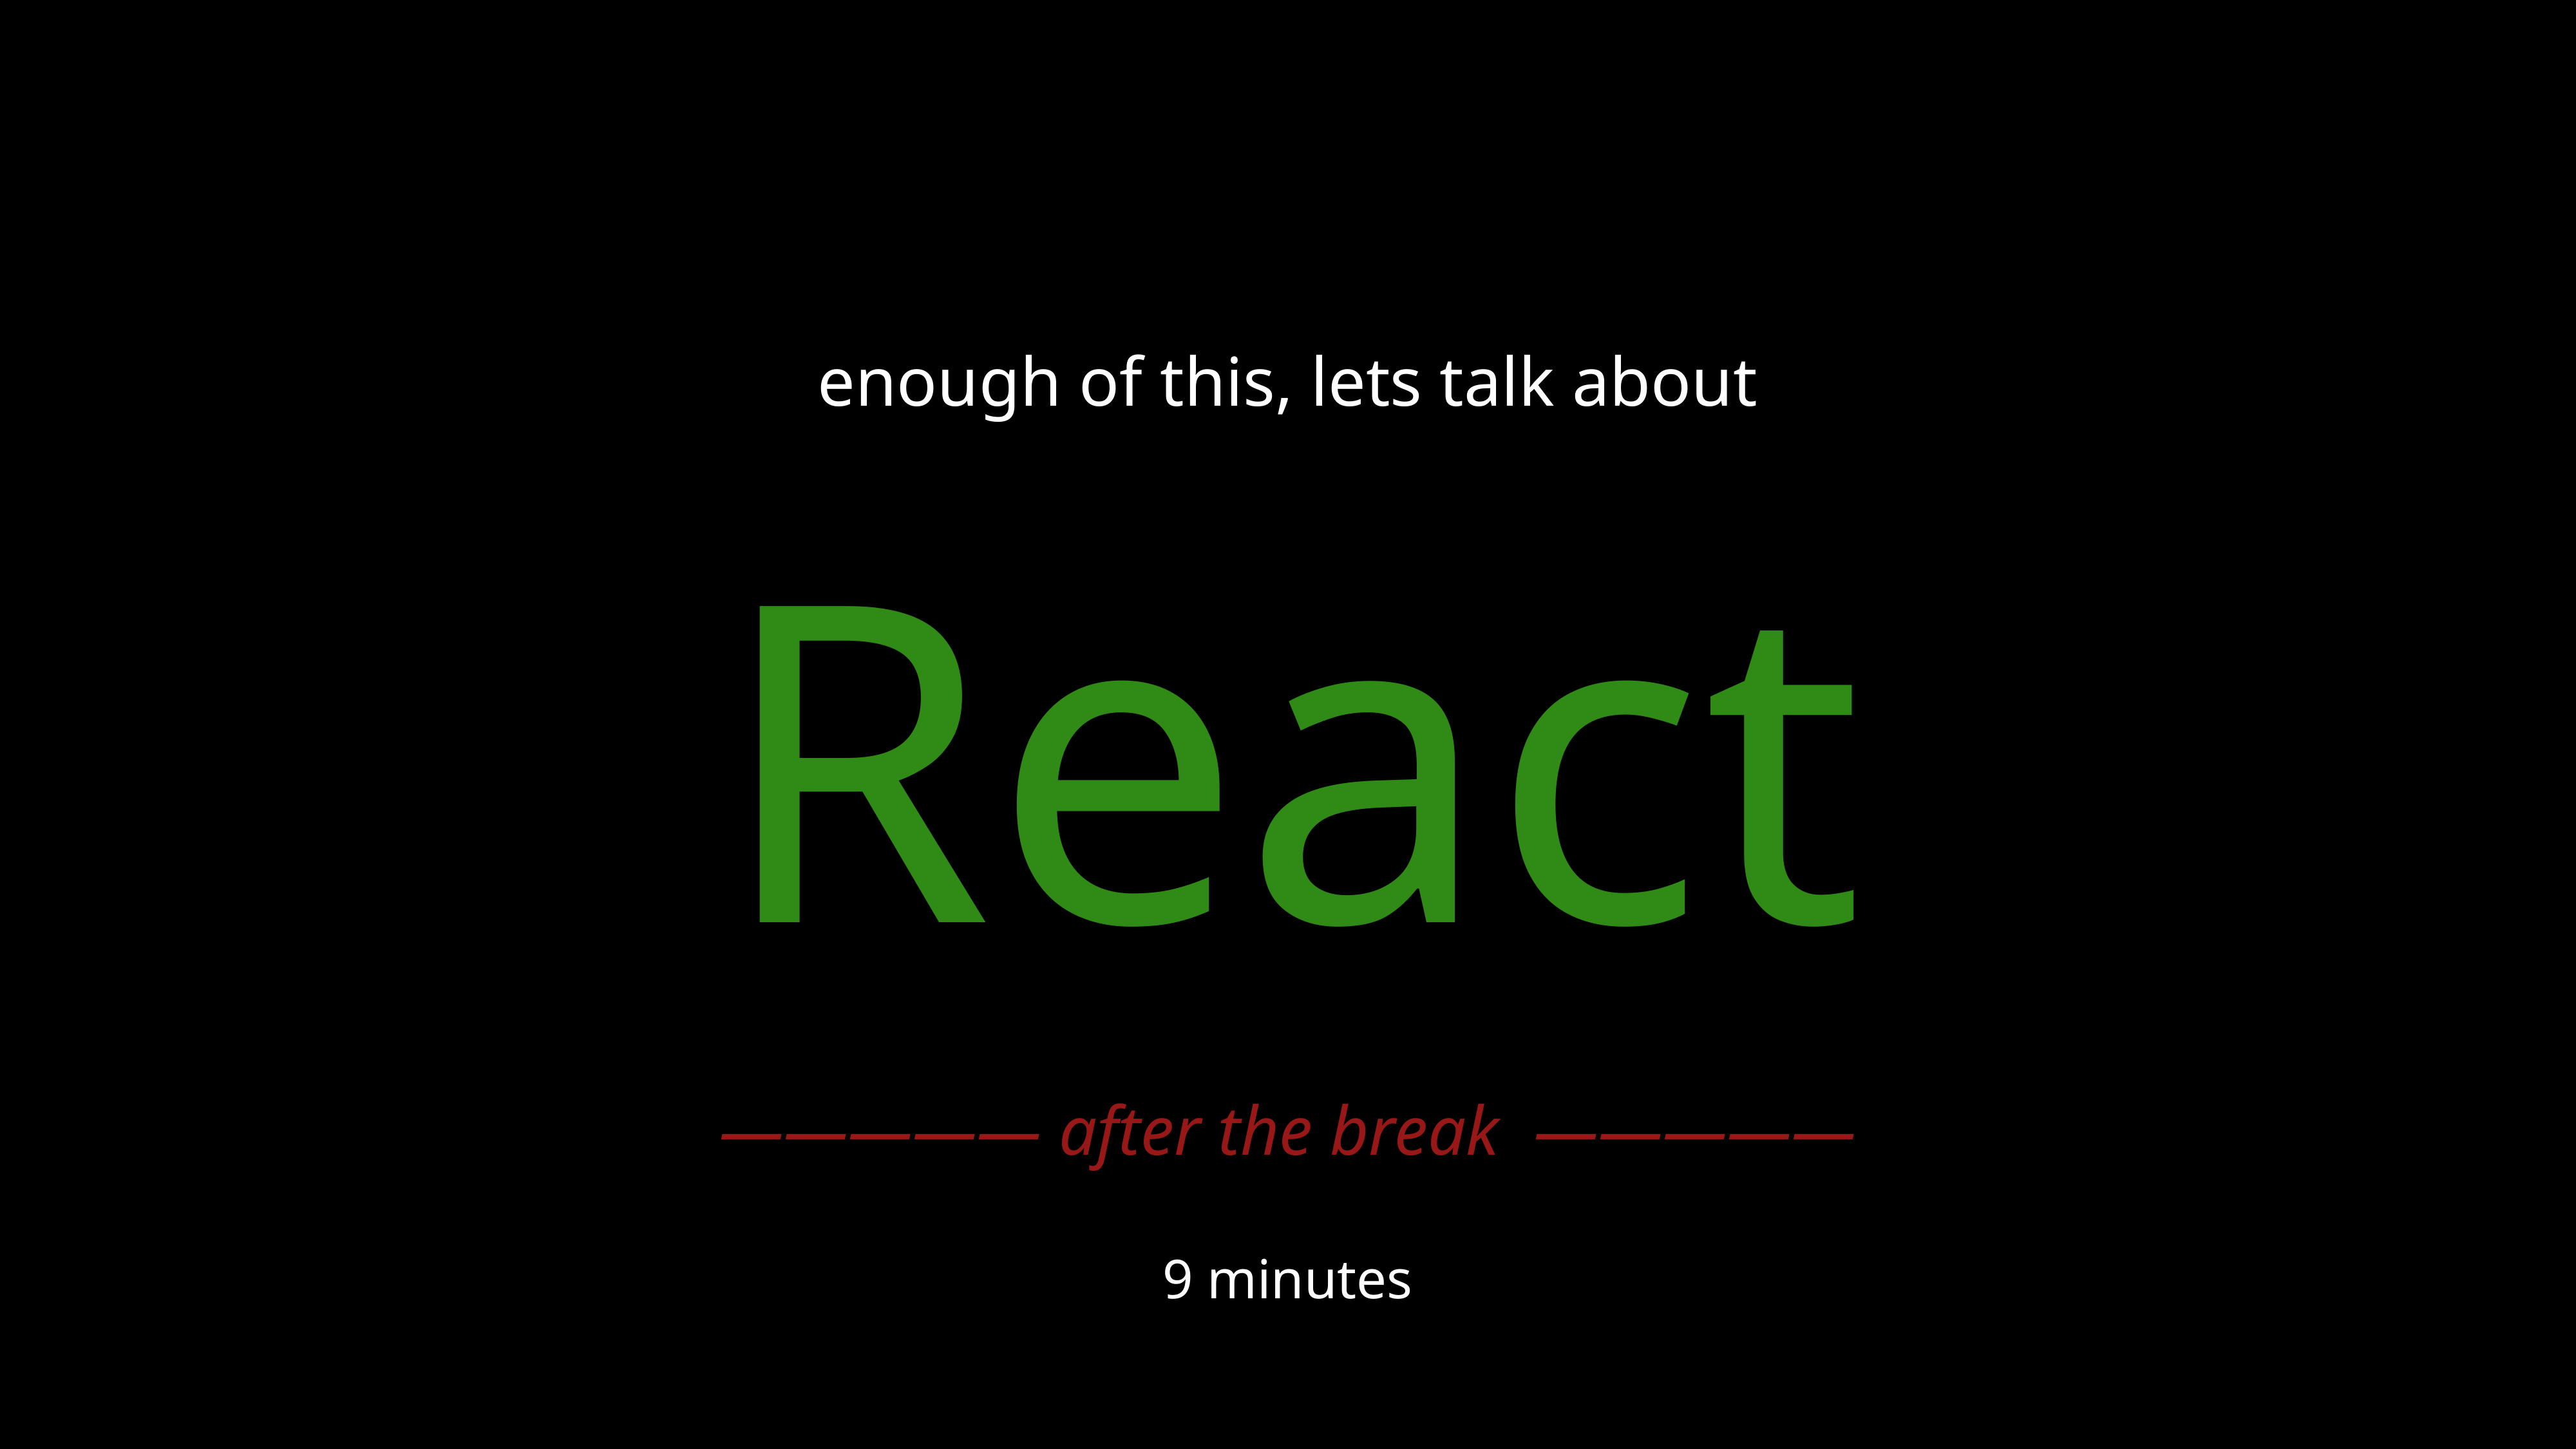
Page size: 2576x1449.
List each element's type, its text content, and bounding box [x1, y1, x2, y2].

text_box 9 minutes [1155, 1237, 1421, 1317]
text_box React [710, 472, 1871, 1019]
text_box enough of this, lets talk about [810, 331, 1766, 428]
text_box ————— after the break ————— [712, 1080, 1864, 1176]
